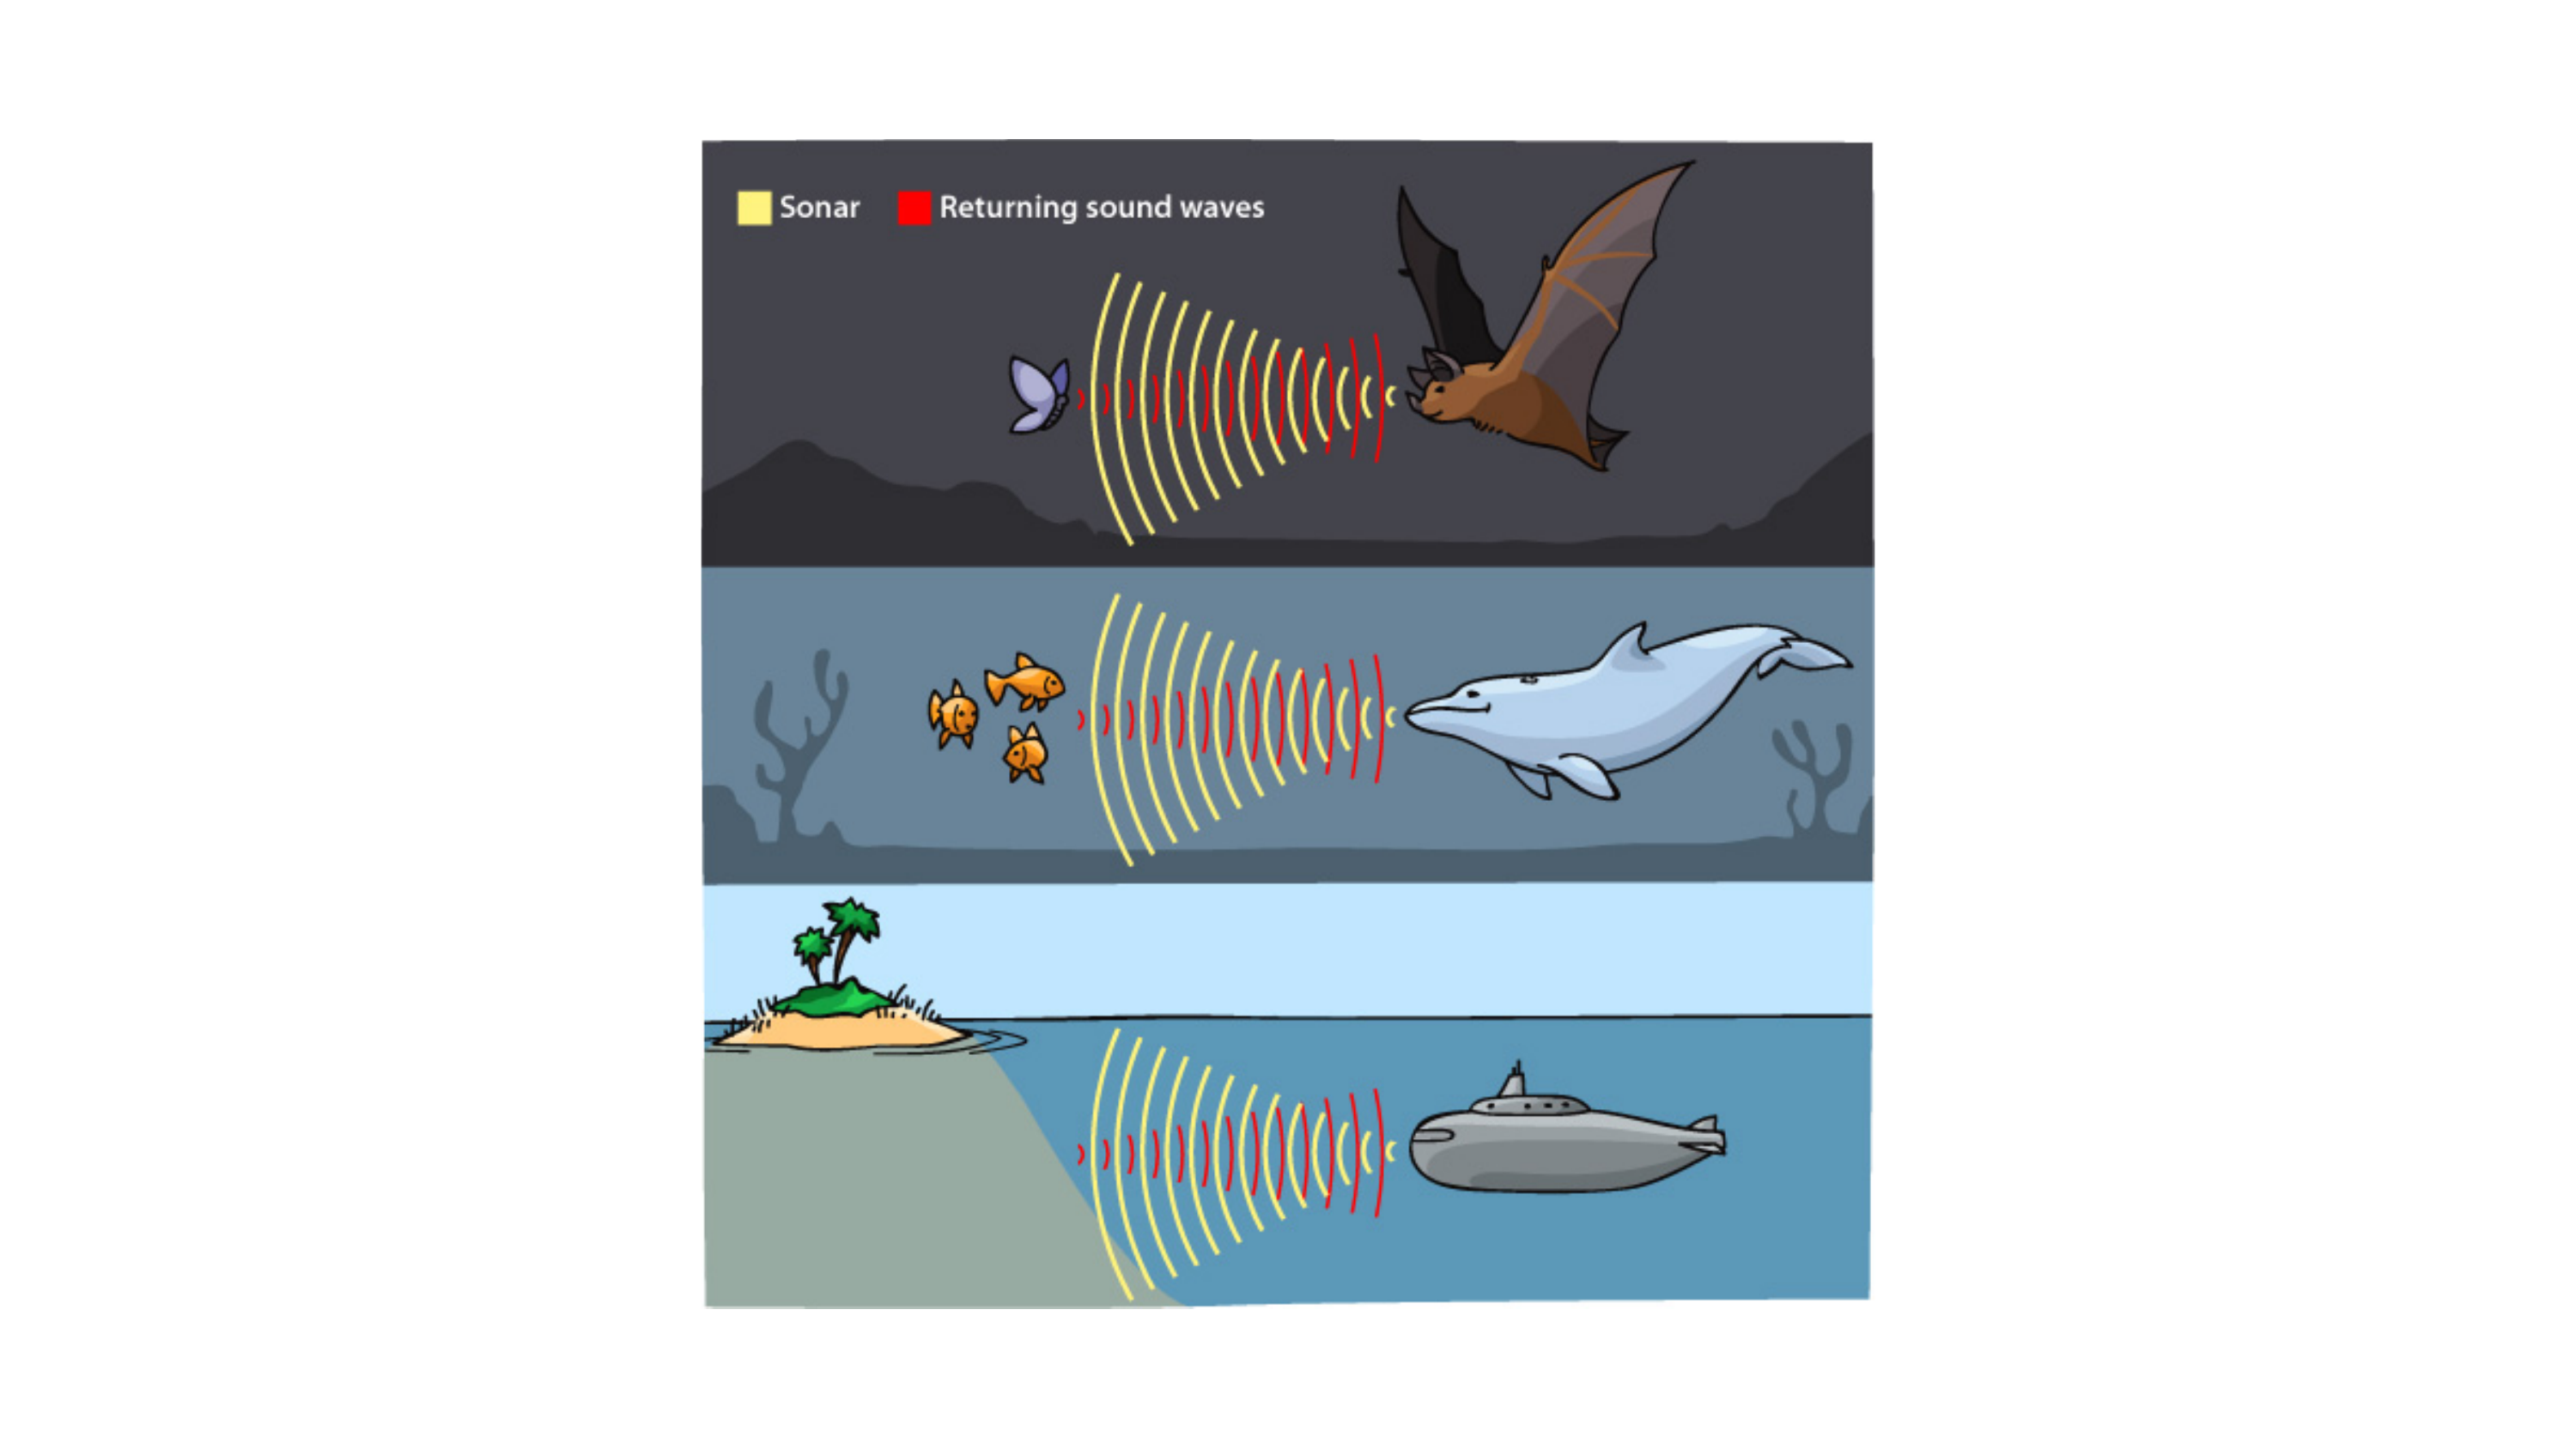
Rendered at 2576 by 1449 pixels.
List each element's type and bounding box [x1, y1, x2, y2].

text_box [701, 139, 1875, 1309]
